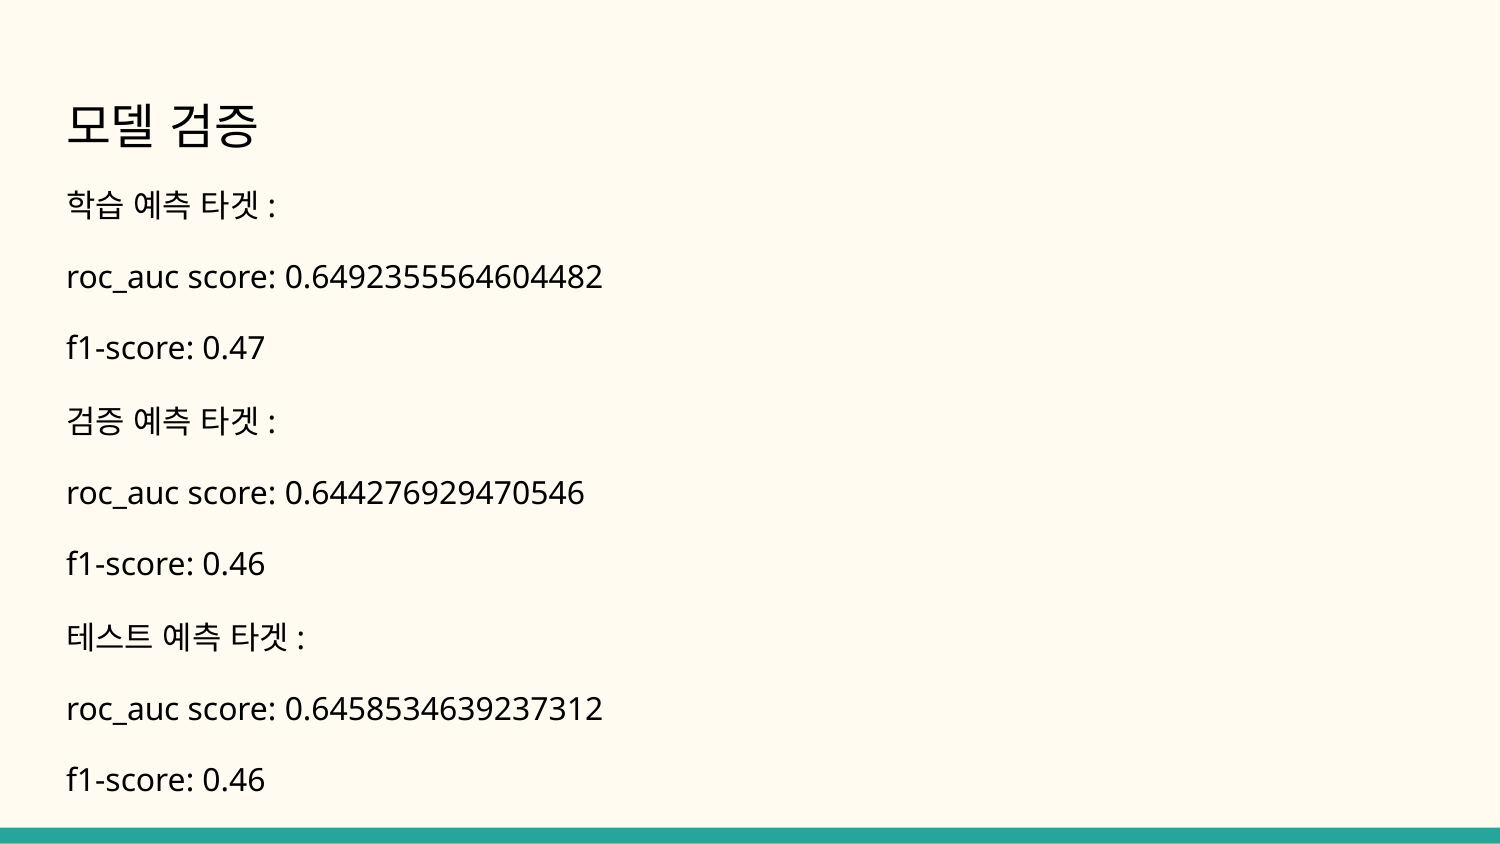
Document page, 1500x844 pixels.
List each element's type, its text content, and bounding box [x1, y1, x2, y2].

list 학습 예측 타겟: roc_auc score: 0.6492355564604482 f1-score: 0.47 검증 예측 타겟: roc_auc score: 0.644276929470546 f1-score: 0.46 테스트 예측 타겟: roc_auc score: 0.6458534639237312 f1-score: 0.46 [51, 159, 1449, 820]
title 모델 검증 [51, 72, 1449, 159]
